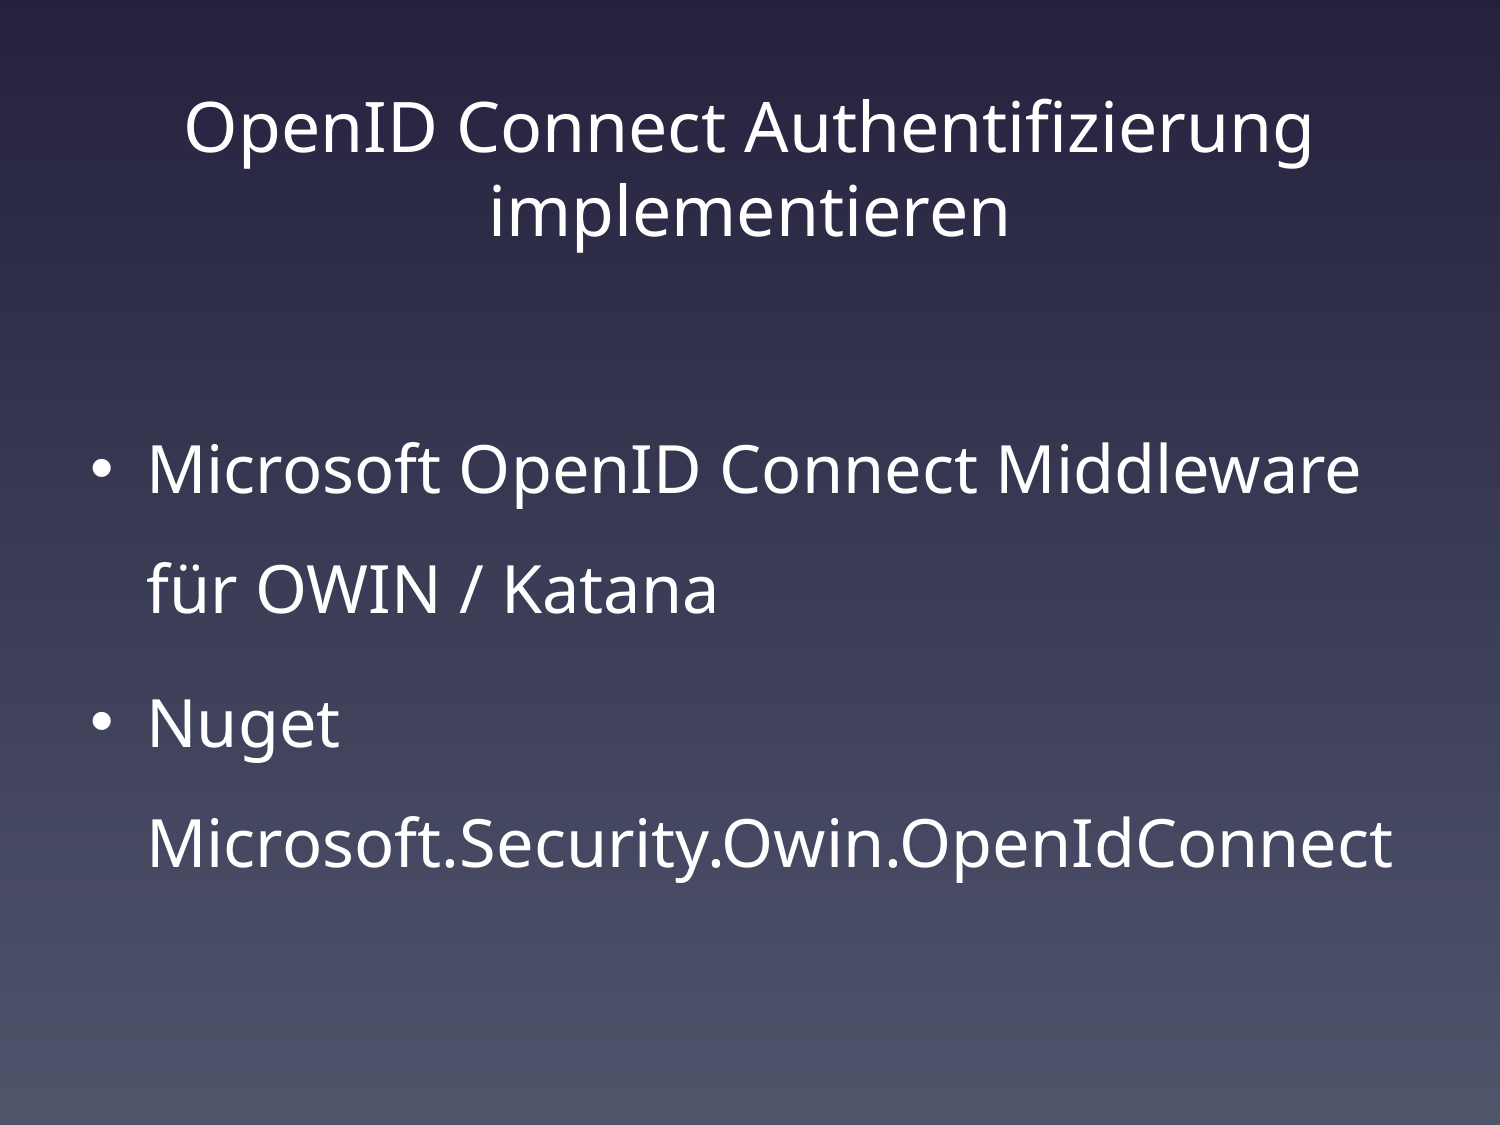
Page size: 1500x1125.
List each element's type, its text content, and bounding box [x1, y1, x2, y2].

list Microsoft OpenID Connect Middleware für OWIN / Katana Nuget Microsoft.Security.Owin.OpenIdConnect [75, 262, 1425, 1005]
title OpenID Connect Authentifizierung implementieren [75, 75, 1425, 262]
